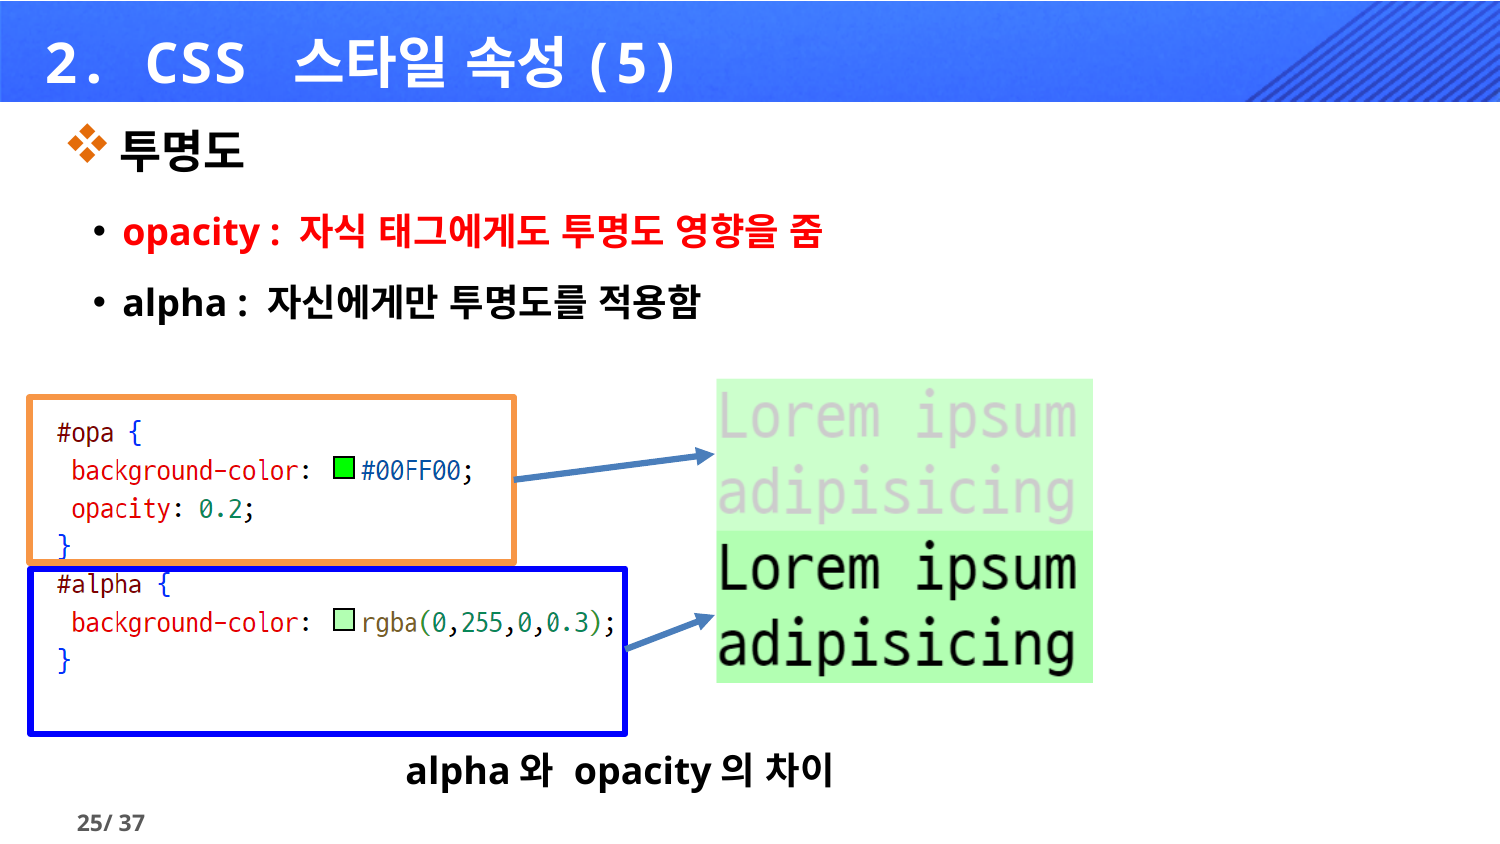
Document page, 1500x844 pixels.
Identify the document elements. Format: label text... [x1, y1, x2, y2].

picture [714, 375, 1093, 684]
text_box [28, 567, 627, 736]
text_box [624, 614, 716, 650]
picture [0, 1, 1500, 102]
text_box [27, 395, 516, 565]
picture [44, 413, 626, 680]
text_box opacity : 자식 태그에게도 투명도 영향을 줌 alpha : 자신에게만 투명도를 적용함 [78, 187, 1093, 332]
title 2. CSS 스타일 속성(5) [29, 20, 1368, 96]
text_box alpha와 opacity의 차이 [123, 739, 1117, 799]
text_box 투명도 [47, 115, 261, 186]
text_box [513, 453, 716, 481]
